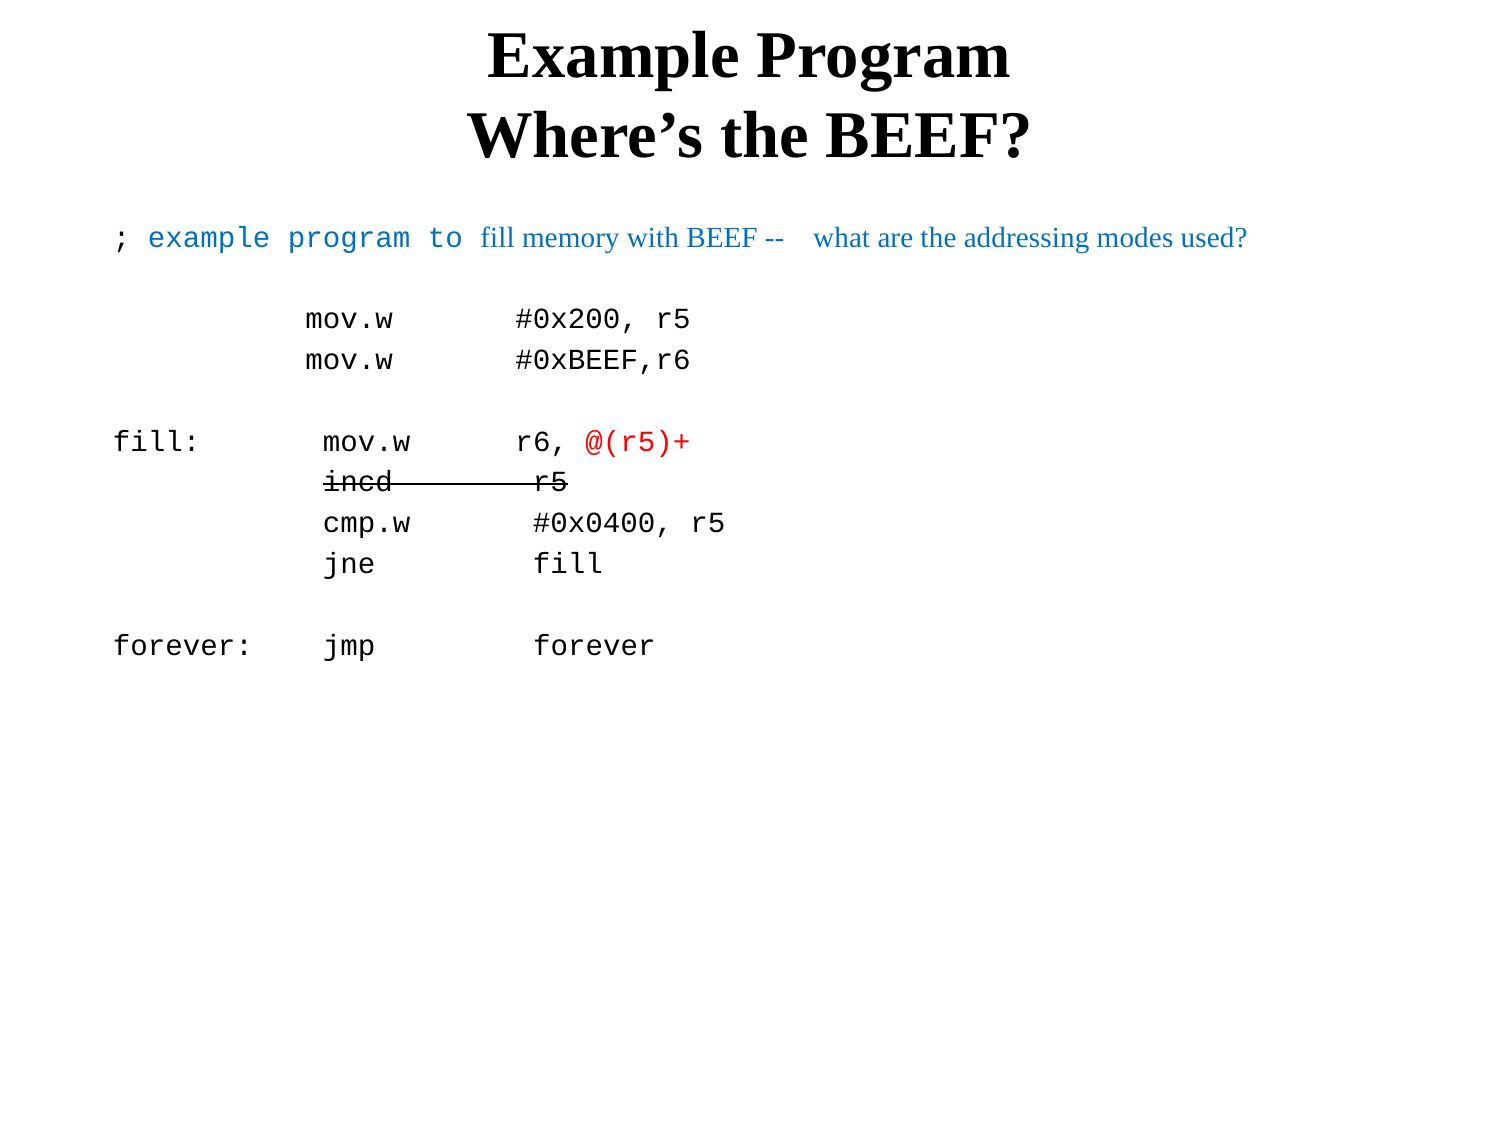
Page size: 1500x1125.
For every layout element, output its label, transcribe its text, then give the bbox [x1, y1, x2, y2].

title Example Program Where’s the BEEF? [112, 52, 1388, 129]
list ; example program to fill memory with BEEF -- what are the addressing modes used? mov.w #0x200, r5 mov.w #0xBEEF,r6 fill: mov.w r6, @(r5)+ incd r5 cmp.w #0x0400, r5 jne fill forever: jmp forever [97, 210, 1374, 925]
